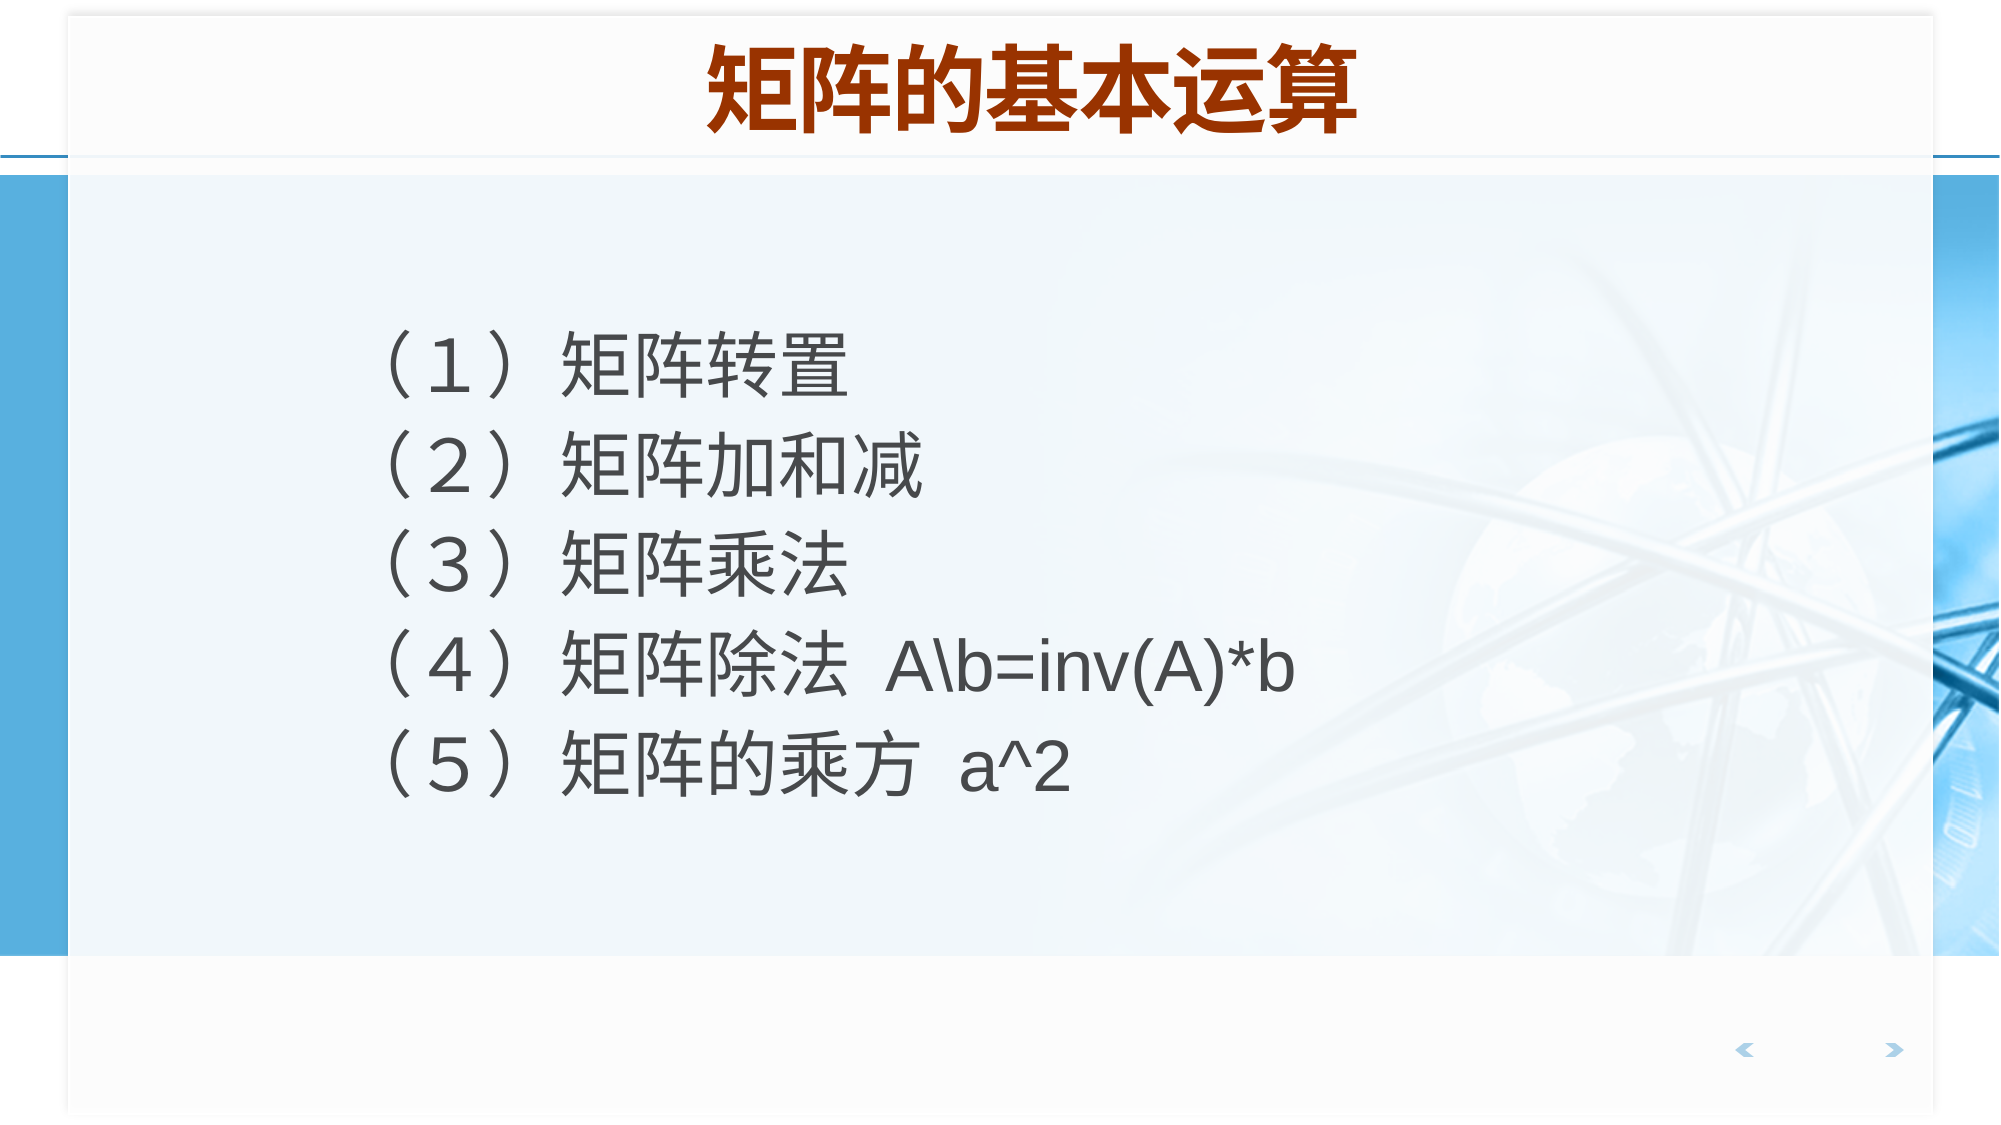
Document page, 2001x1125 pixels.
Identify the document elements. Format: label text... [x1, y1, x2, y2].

slide_number [1412, 1042, 1863, 1103]
text_box 矩阵的基本运算 [689, 21, 1456, 152]
picture [0, 0, 2001, 1125]
list （１）矩阵转置 （２）矩阵加和减 （３）矩阵乘法 （４）矩阵除法 A\b=inv(A)*b （５）矩阵的乘方 a^2 [325, 241, 1601, 895]
